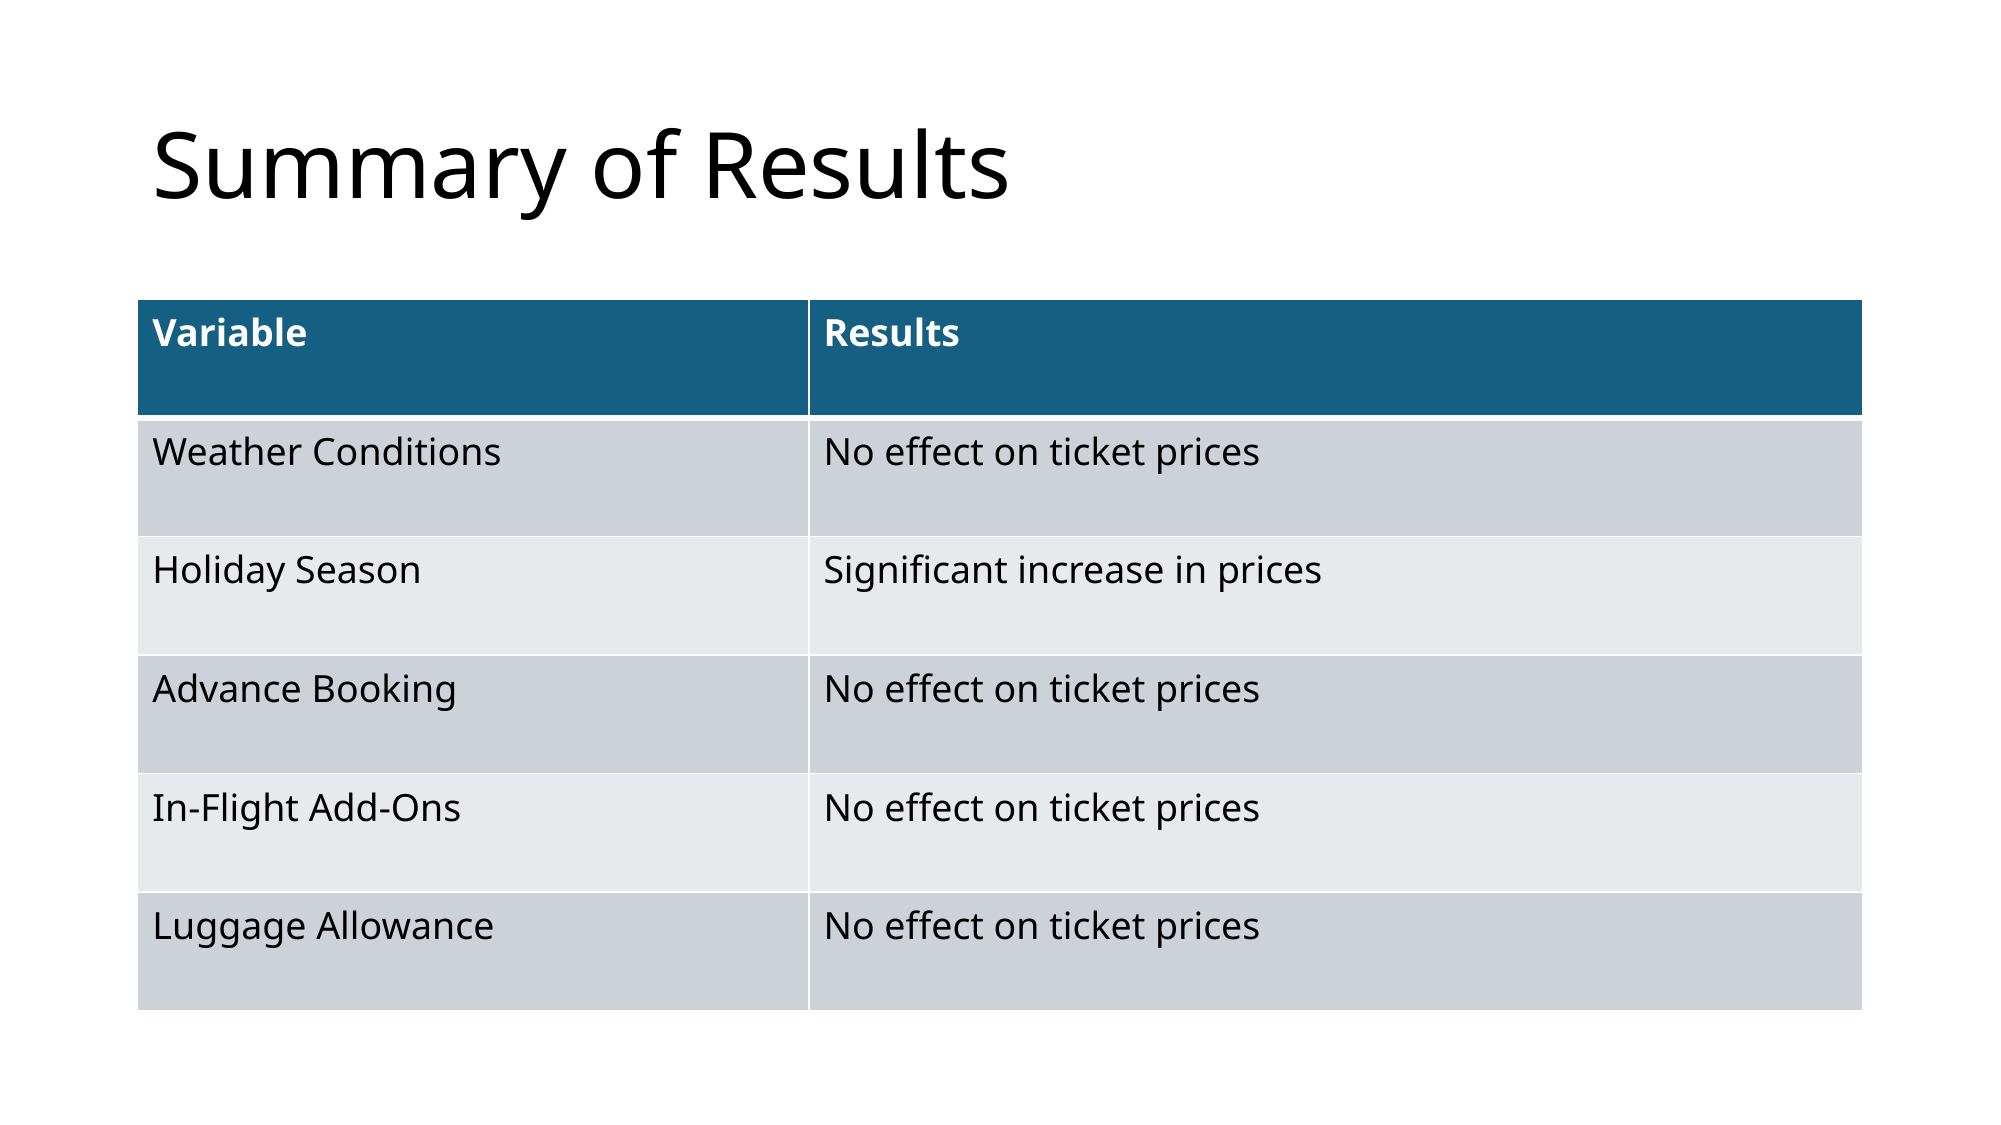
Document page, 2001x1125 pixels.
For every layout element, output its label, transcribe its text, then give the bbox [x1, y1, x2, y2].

title Summary of Results [137, 59, 1863, 278]
table_cell Advance Booking [138, 656, 808, 773]
table_header Results [810, 300, 1862, 415]
table_cell Luggage Allowance [138, 893, 808, 1010]
table_cell Significant increase in prices [810, 537, 1862, 654]
table_cell No effect on ticket prices [810, 893, 1862, 1010]
table_cell In-Flight Add-Ons [138, 774, 808, 891]
table_cell Holiday Season [138, 537, 808, 654]
table_cell No effect on ticket prices [810, 656, 1862, 773]
table_cell No effect on ticket prices [810, 774, 1862, 891]
table_cell No effect on ticket prices [810, 421, 1862, 536]
table_cell Weather Conditions [138, 421, 808, 536]
table_header Variable [138, 300, 808, 415]
